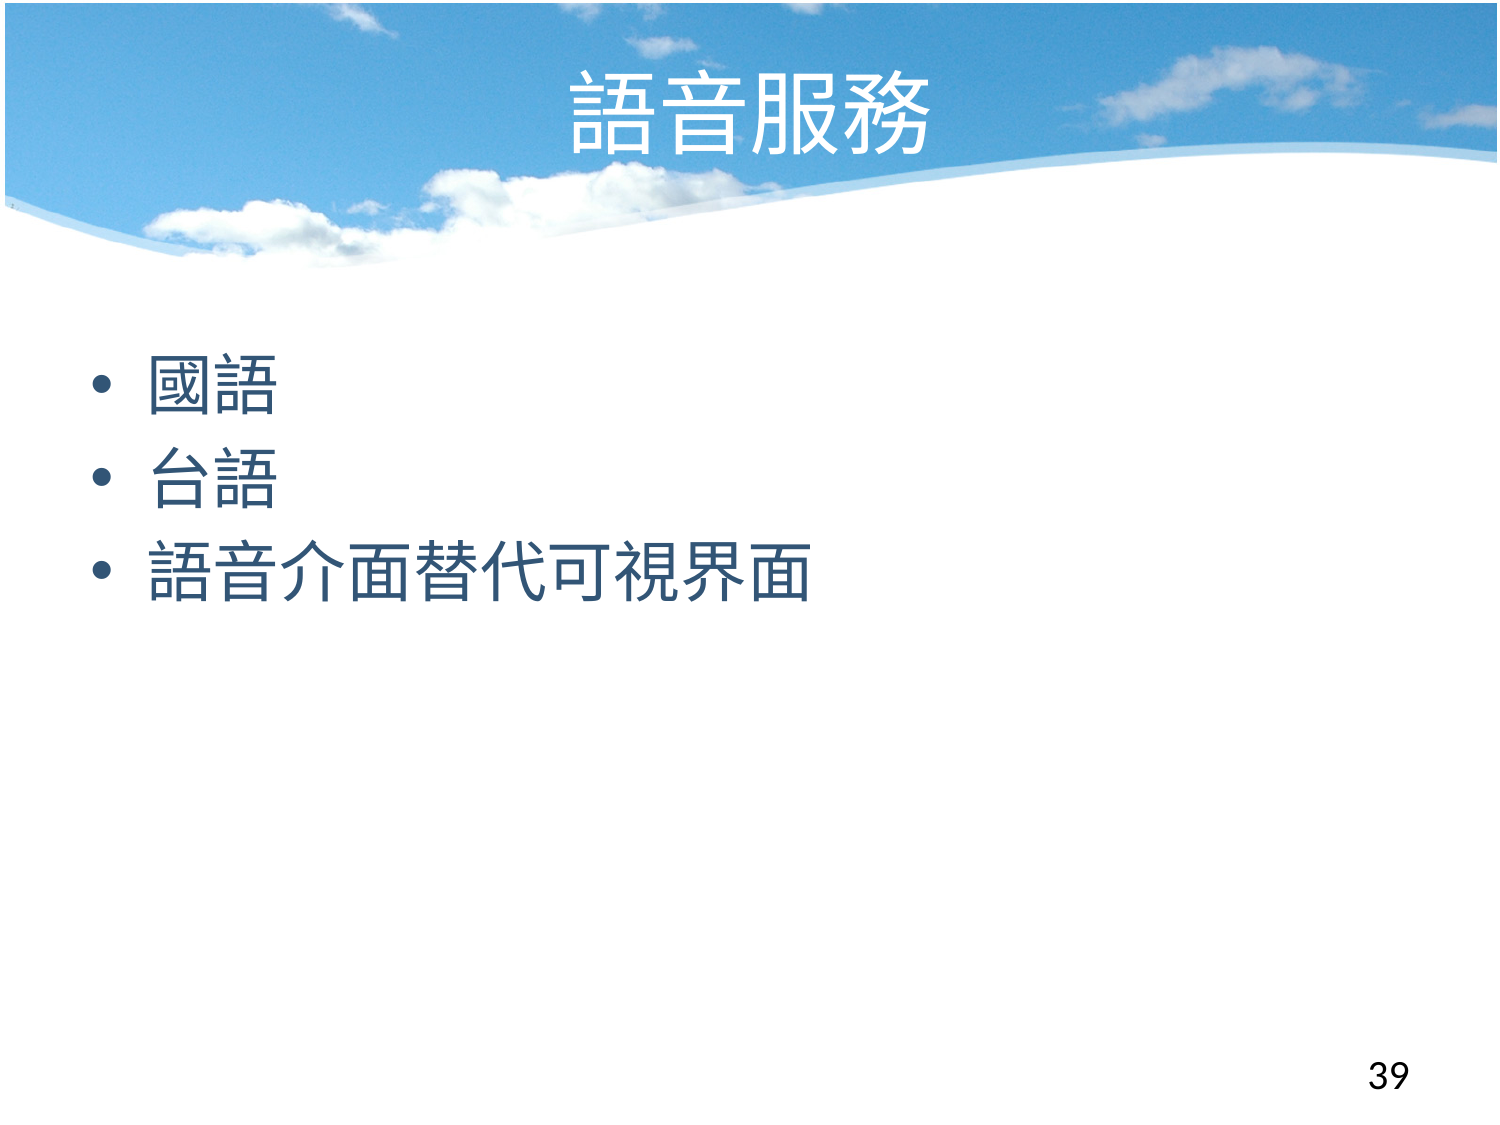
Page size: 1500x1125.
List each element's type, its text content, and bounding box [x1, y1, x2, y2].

picture [0, 0, 1500, 1125]
title 語音服務 [74, 44, 1426, 177]
slide_number 39 [1074, 1042, 1425, 1103]
list 國語 台語 語音介面替代可視界面 [74, 335, 1426, 1079]
